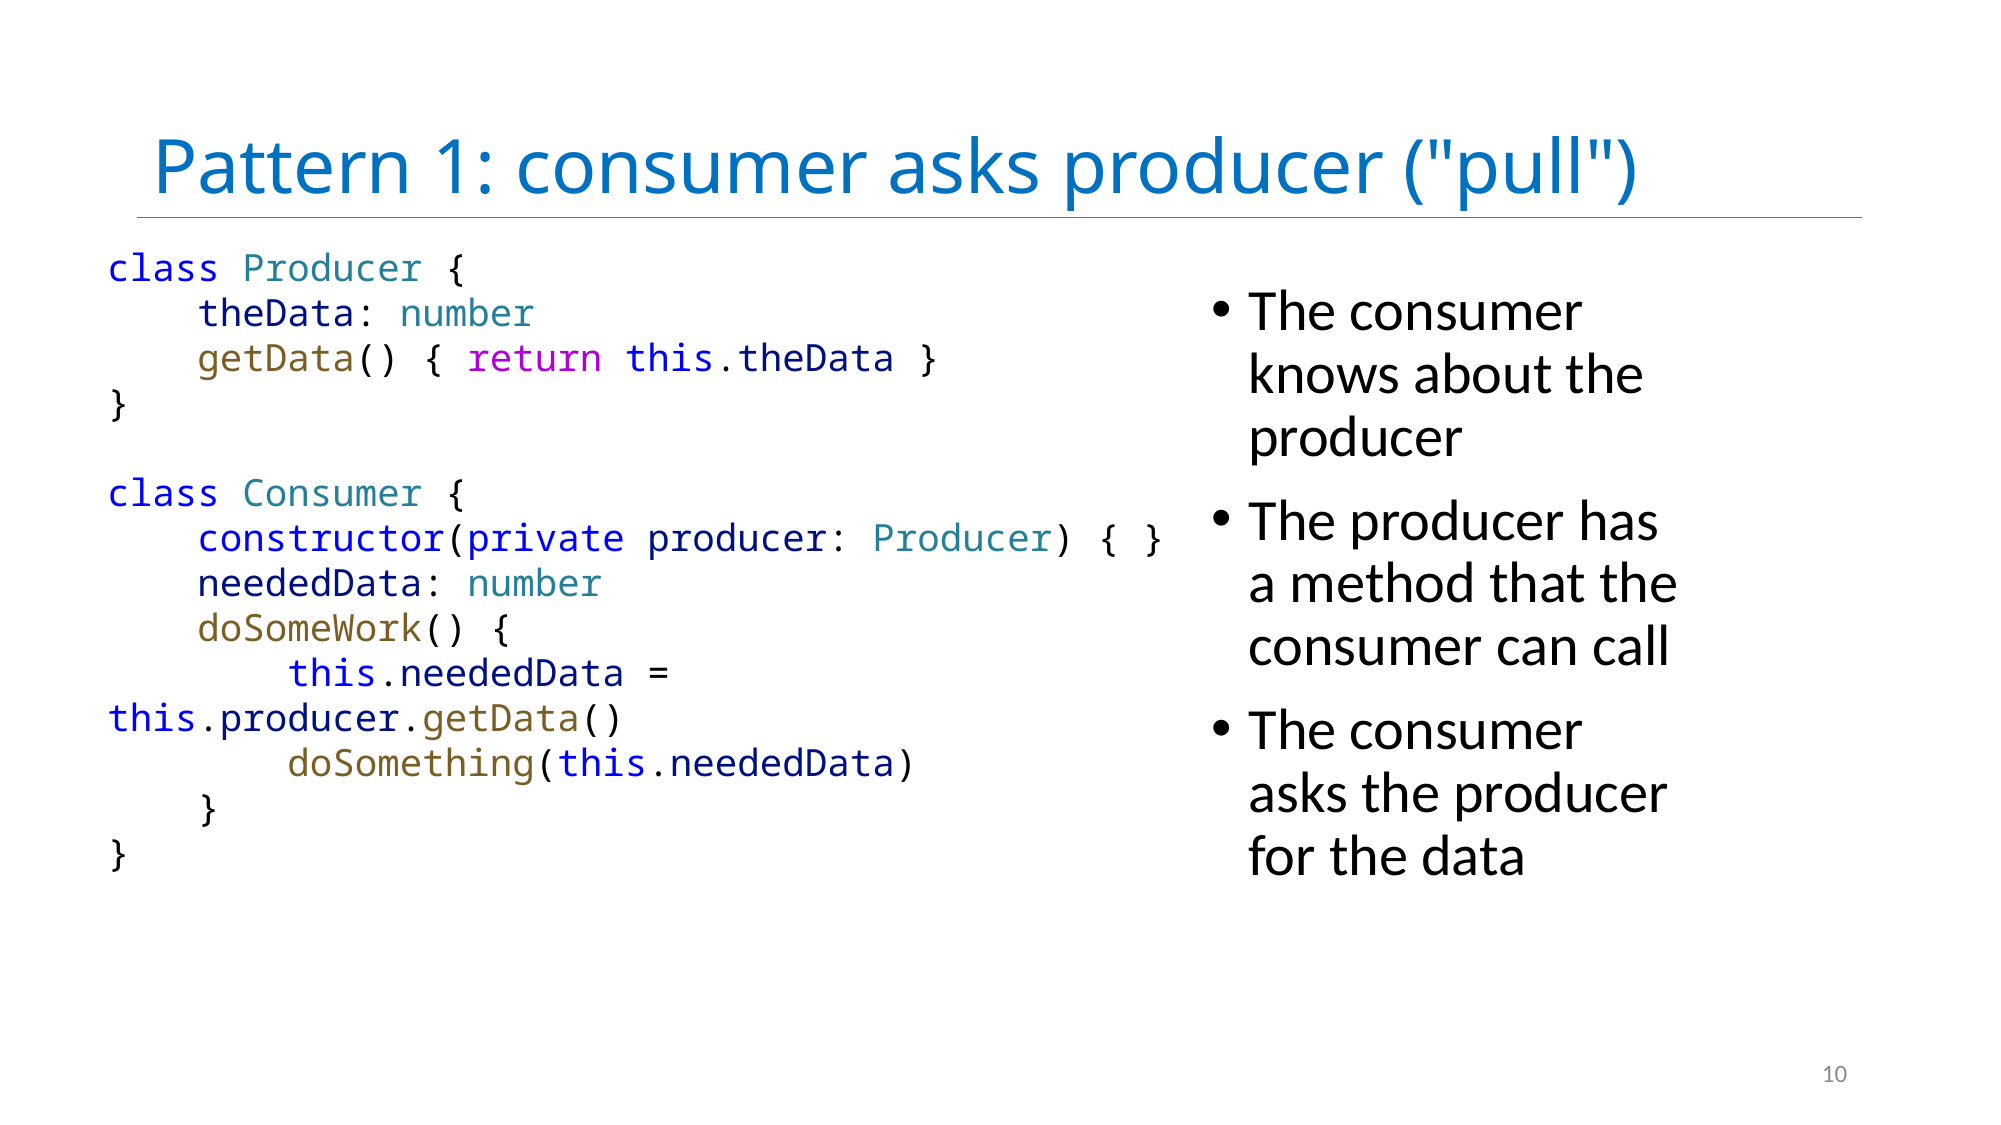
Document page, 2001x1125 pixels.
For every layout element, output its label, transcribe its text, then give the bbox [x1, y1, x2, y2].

text_box class Producer { theData: number getData() { return this.theData } } class Consumer { constructor(private producer: Producer) { } neededData: number doSomeWork() { this.neededData = this.producer.getData() doSomething(this.neededData) } } [92, 236, 1219, 973]
slide_number 10 [1412, 1042, 1863, 1103]
title Pattern 1: consumer asks producer ("pull") [137, 0, 1863, 218]
text_box The consumer knows about the producer The producer has a method that the consumer can call The consumer asks the producer for the data [1196, 273, 1704, 987]
